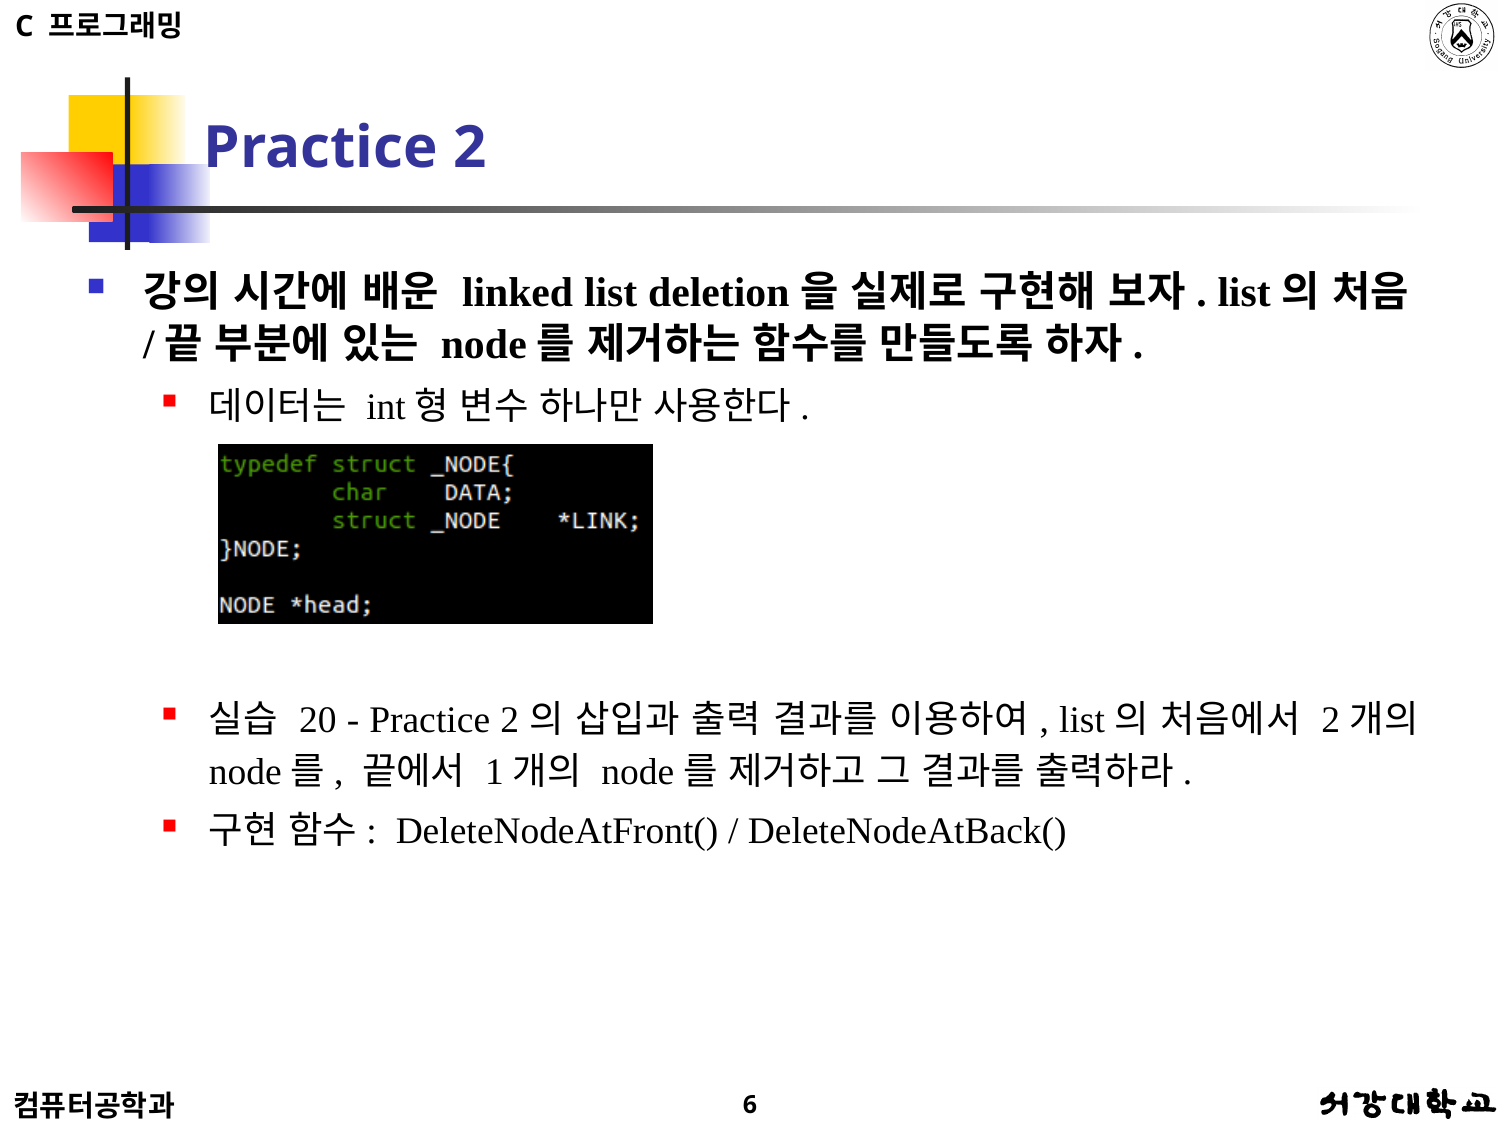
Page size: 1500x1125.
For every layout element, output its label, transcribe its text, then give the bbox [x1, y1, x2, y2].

picture [218, 444, 654, 625]
picture [1317, 1087, 1498, 1120]
picture [1425, 0, 1498, 71]
slide_number 6 [680, 1086, 819, 1125]
list 강의 시간에 배운 linked list deletion을 실제로 구현해 보자. list의 처음/끝 부분에 있는 node를 제거하는 함수를 만들도록 하자. 데이터는 int형 변수 하나만 사용한다. 실습 20 - Practice 2의 삽입과 출력 결과를 이용하여, list의 처음에서 2개의 node를, 끝에서 1개의 node를 제거하고 그 결과를 출력하라. 구현 함수: DeleteNodeAtFront() / DeleteNodeAtBack() [71, 255, 1435, 1044]
title Practice 2 [188, 101, 1438, 188]
